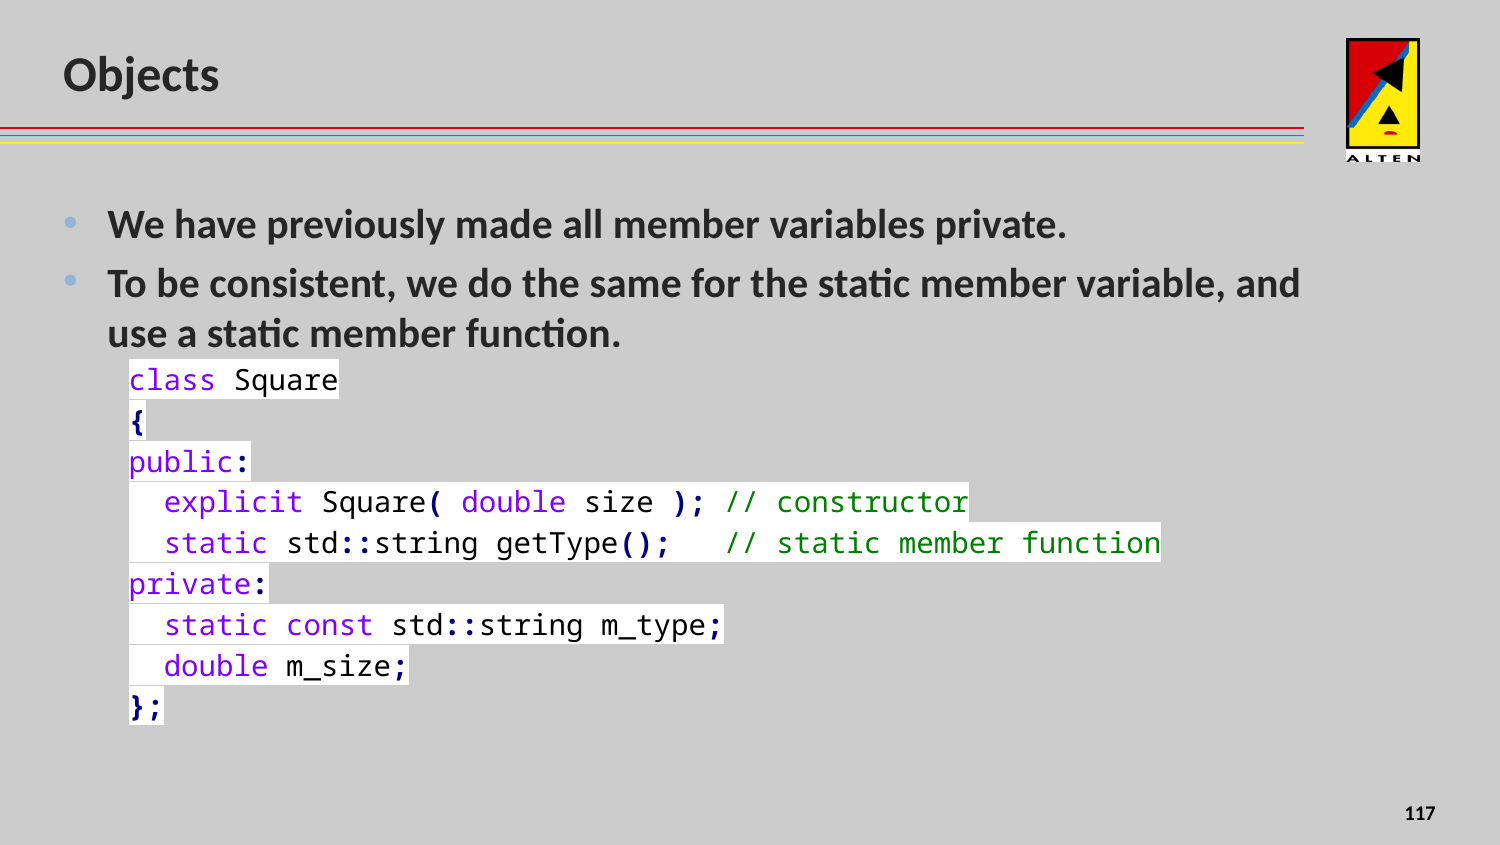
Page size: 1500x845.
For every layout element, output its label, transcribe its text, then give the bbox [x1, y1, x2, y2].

title Objects [63, 15, 1305, 127]
picture [0, 127, 1304, 134]
picture [0, 137, 1304, 144]
list We have previously made all member variables private. To be consistent, we do the same for the static member variable, and use a static member function. class Square { public: explicit Square( double size ); // constructor static std::string getType(); // static member function private: static const std::string m_type; double m_size; }; [63, 197, 1303, 741]
picture [1346, 38, 1420, 162]
slide_number 4 [1322, 778, 1437, 845]
